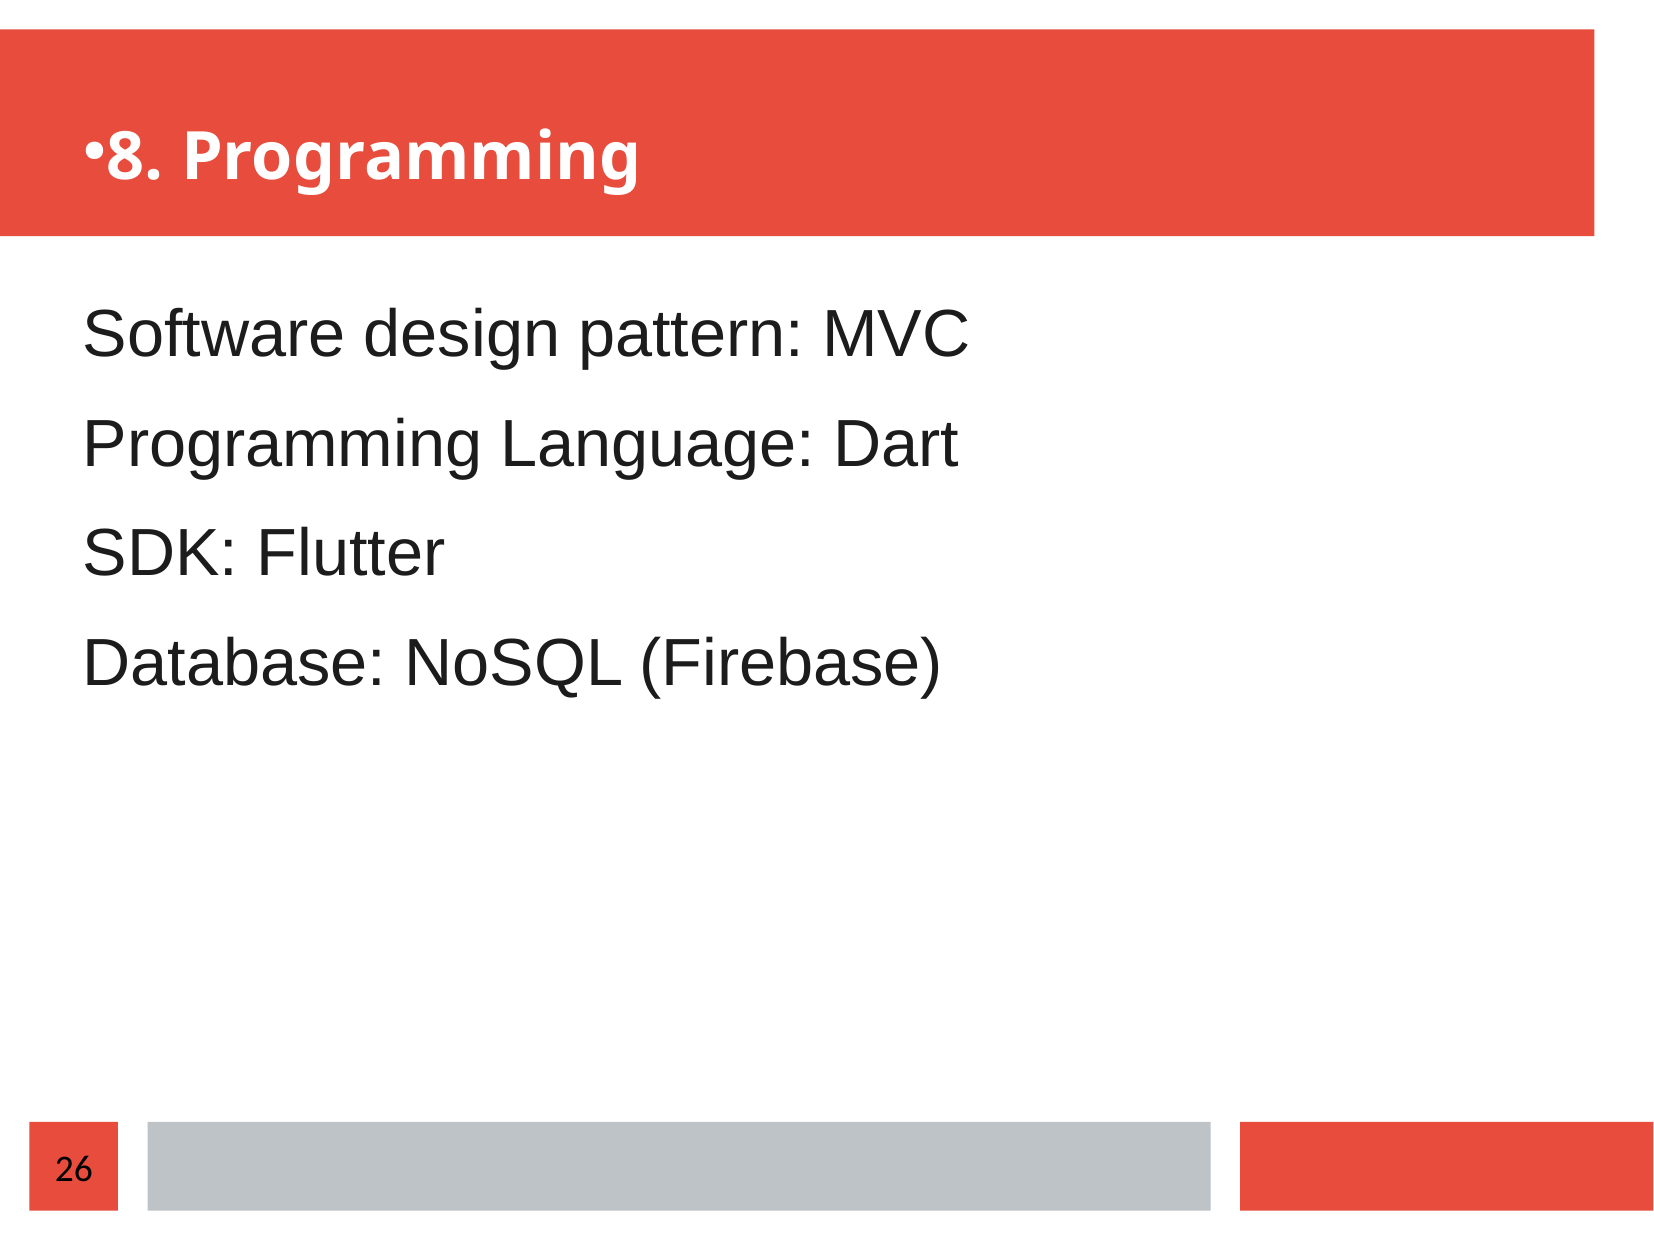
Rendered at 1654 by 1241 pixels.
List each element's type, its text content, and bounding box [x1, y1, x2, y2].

list Software design pattern: MVC Programming Language: Dart SDK: Flutter Database: NoSQL (Firebase) [82, 290, 1571, 1010]
title 8. Programming [82, 49, 1571, 257]
text_box 26 [29, 1121, 118, 1211]
